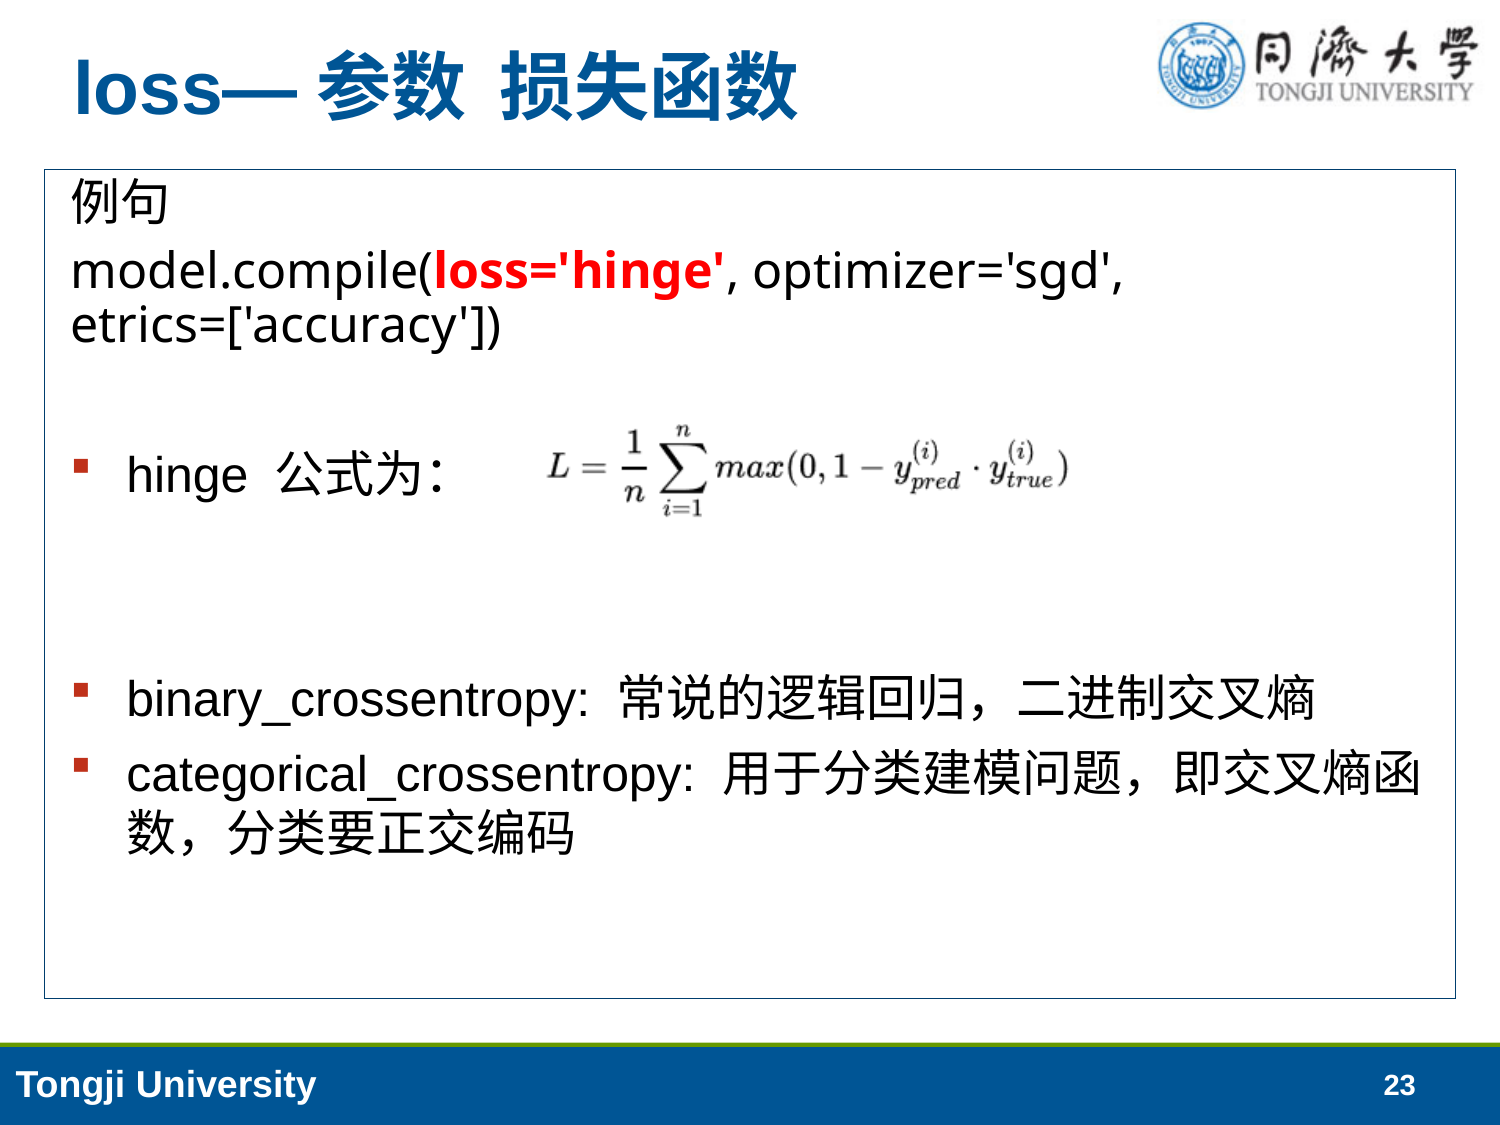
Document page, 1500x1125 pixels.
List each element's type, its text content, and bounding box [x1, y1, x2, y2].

title loss—参数 损失函数 [58, 31, 1364, 139]
text_box 例句 model.compile(loss='hinge', optimizer='sgd', etrics=['accuracy']) hinge 公式为： binary_crossentropy: 常说的逻辑回归，二进制交叉熵 categorical_crossentropy: 用于分类建模问题，即交叉熵函数，分类要正交编码 [44, 169, 1456, 999]
picture [1145, 19, 1495, 113]
picture [525, 408, 1092, 526]
